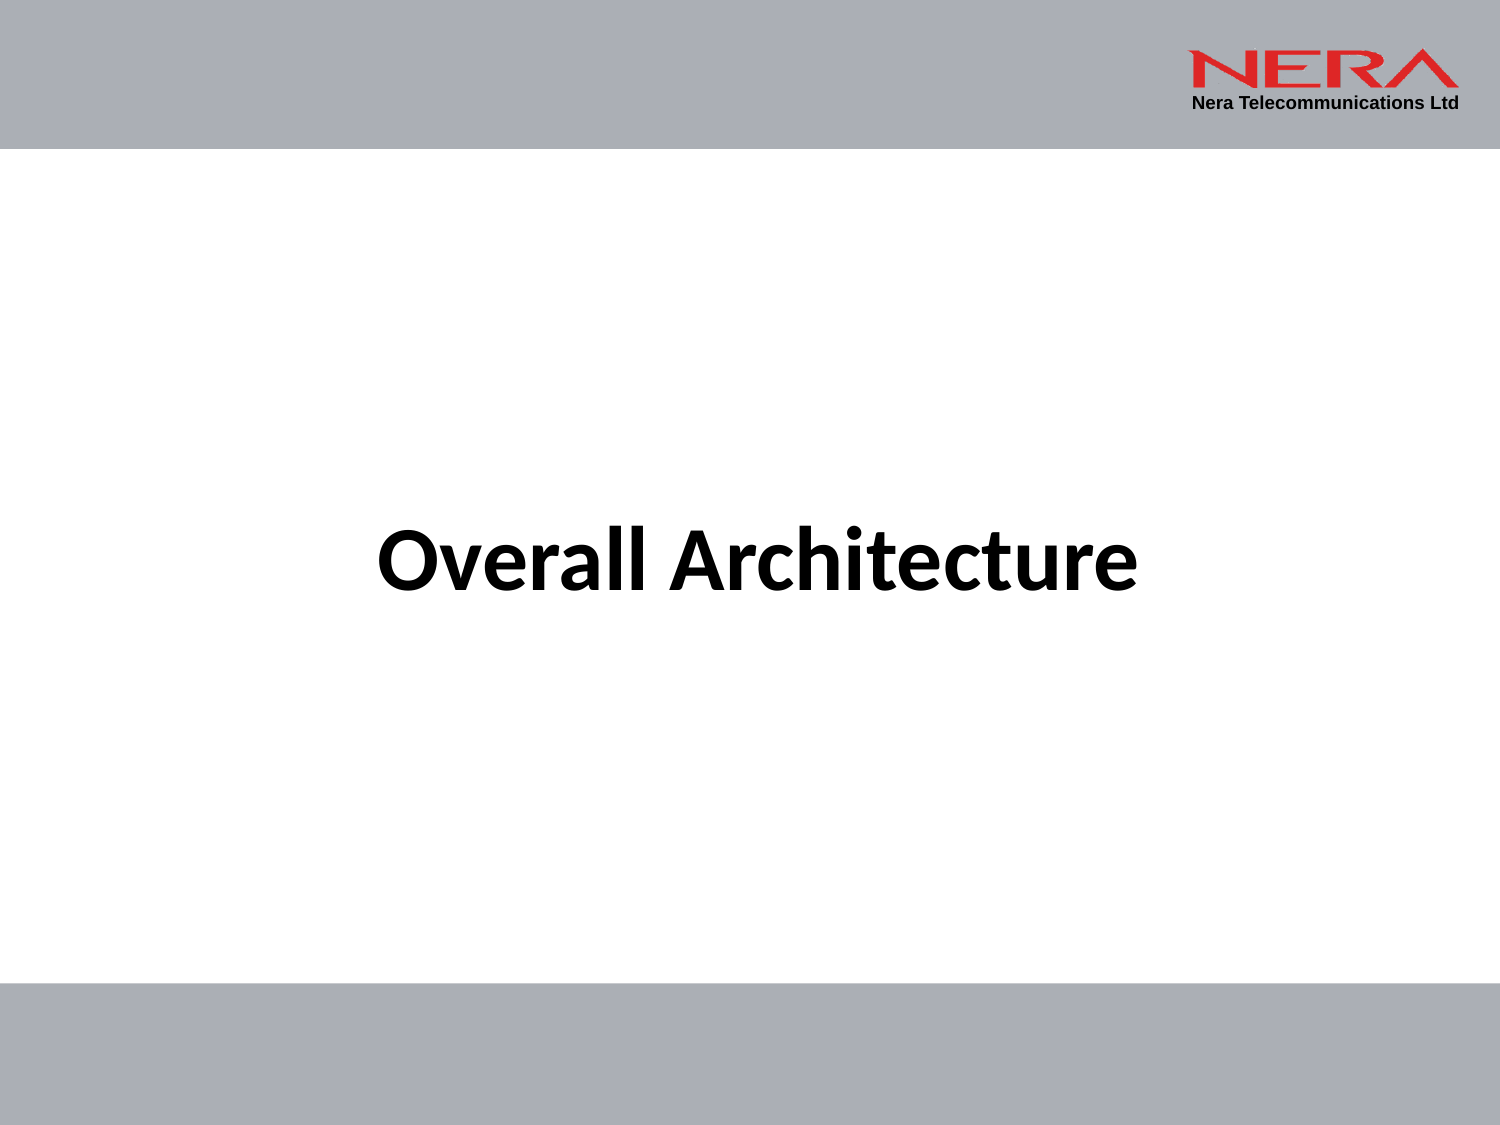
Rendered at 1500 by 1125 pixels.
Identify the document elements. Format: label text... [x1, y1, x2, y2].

text_box Overall Architecture [65, 271, 1454, 901]
picture [1187, 48, 1459, 88]
